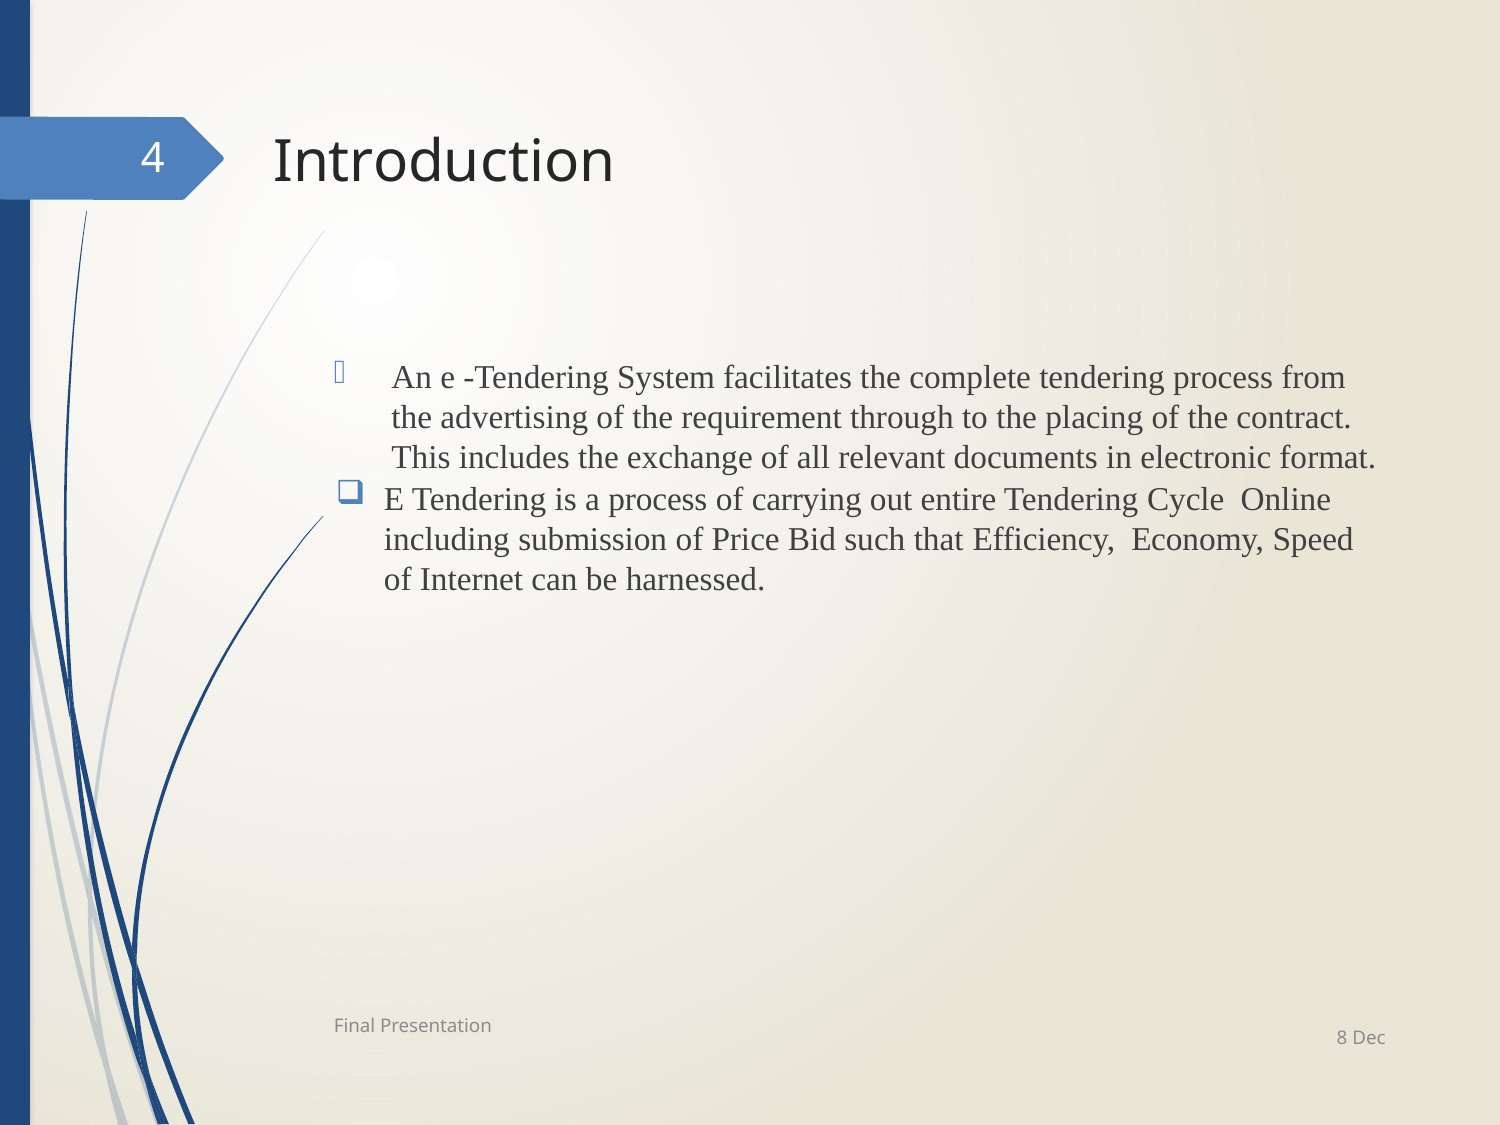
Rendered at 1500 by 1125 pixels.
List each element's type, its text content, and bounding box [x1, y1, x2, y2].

slide_number 4 [83, 129, 180, 190]
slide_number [1275, 1006, 1401, 1068]
footer Final Presentation [318, 1006, 1257, 1067]
list An e -Tendering System facilitates the complete tendering process from the advertising of the requirement through to the placing of the contract. This includes the exchange of all relevant documents in electronic format. E Tendering is a process of carrying out entire Tendering Cycle Online including submission of Price Bid such that Efficiency, Economy, Speed of Internet can be harnessed. [318, 287, 1400, 908]
title Introduction [212, 115, 1294, 203]
